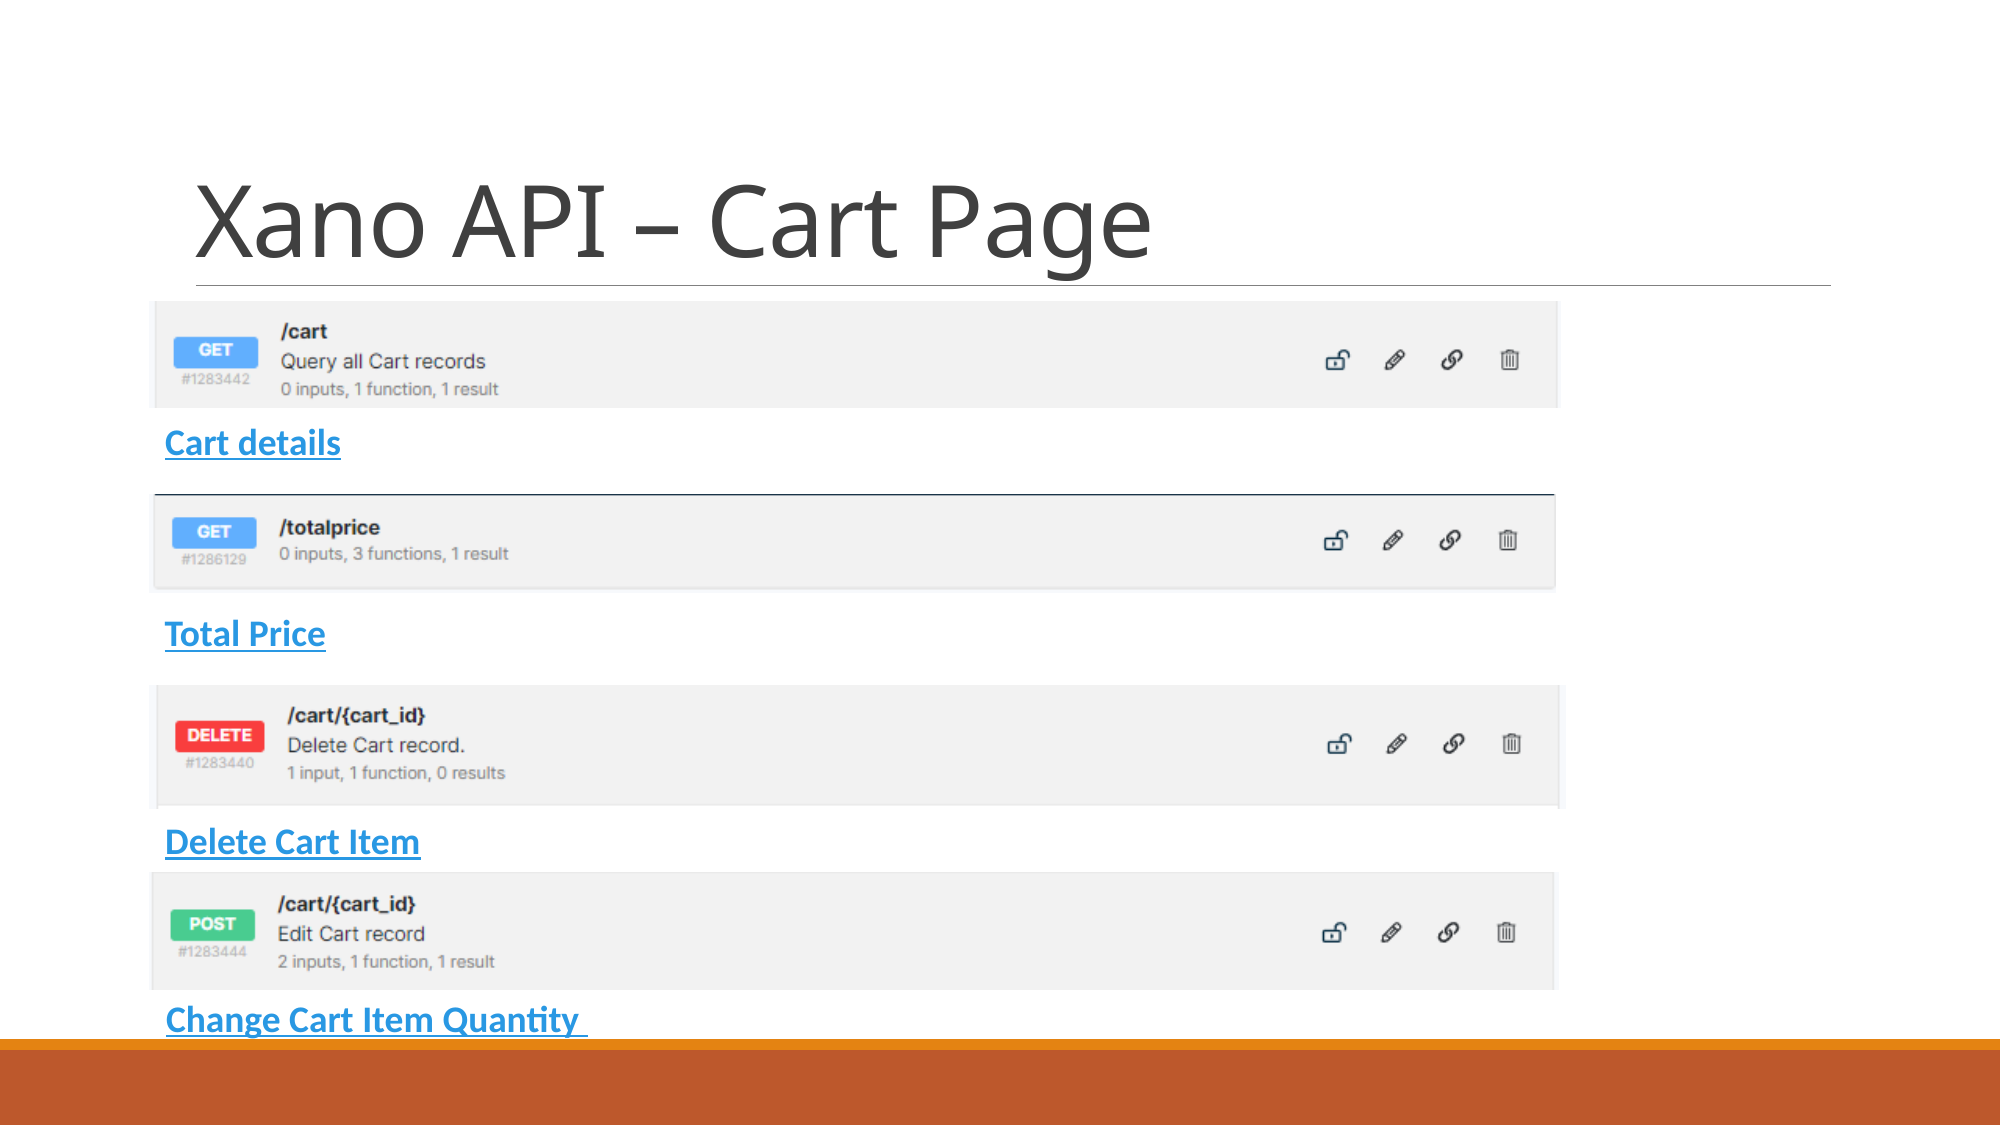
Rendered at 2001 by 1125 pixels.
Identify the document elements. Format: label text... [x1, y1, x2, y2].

picture [148, 493, 1557, 594]
picture [148, 300, 1561, 409]
picture [148, 684, 1566, 810]
picture [148, 871, 1560, 990]
text_box Change Cart Item Quantity [151, 996, 604, 1048]
text_box Total Price [149, 602, 342, 662]
text_box Delete Cart Item [150, 817, 436, 869]
text_box Cart details [150, 416, 357, 471]
title Xano API – Cart Page [180, 47, 1830, 285]
